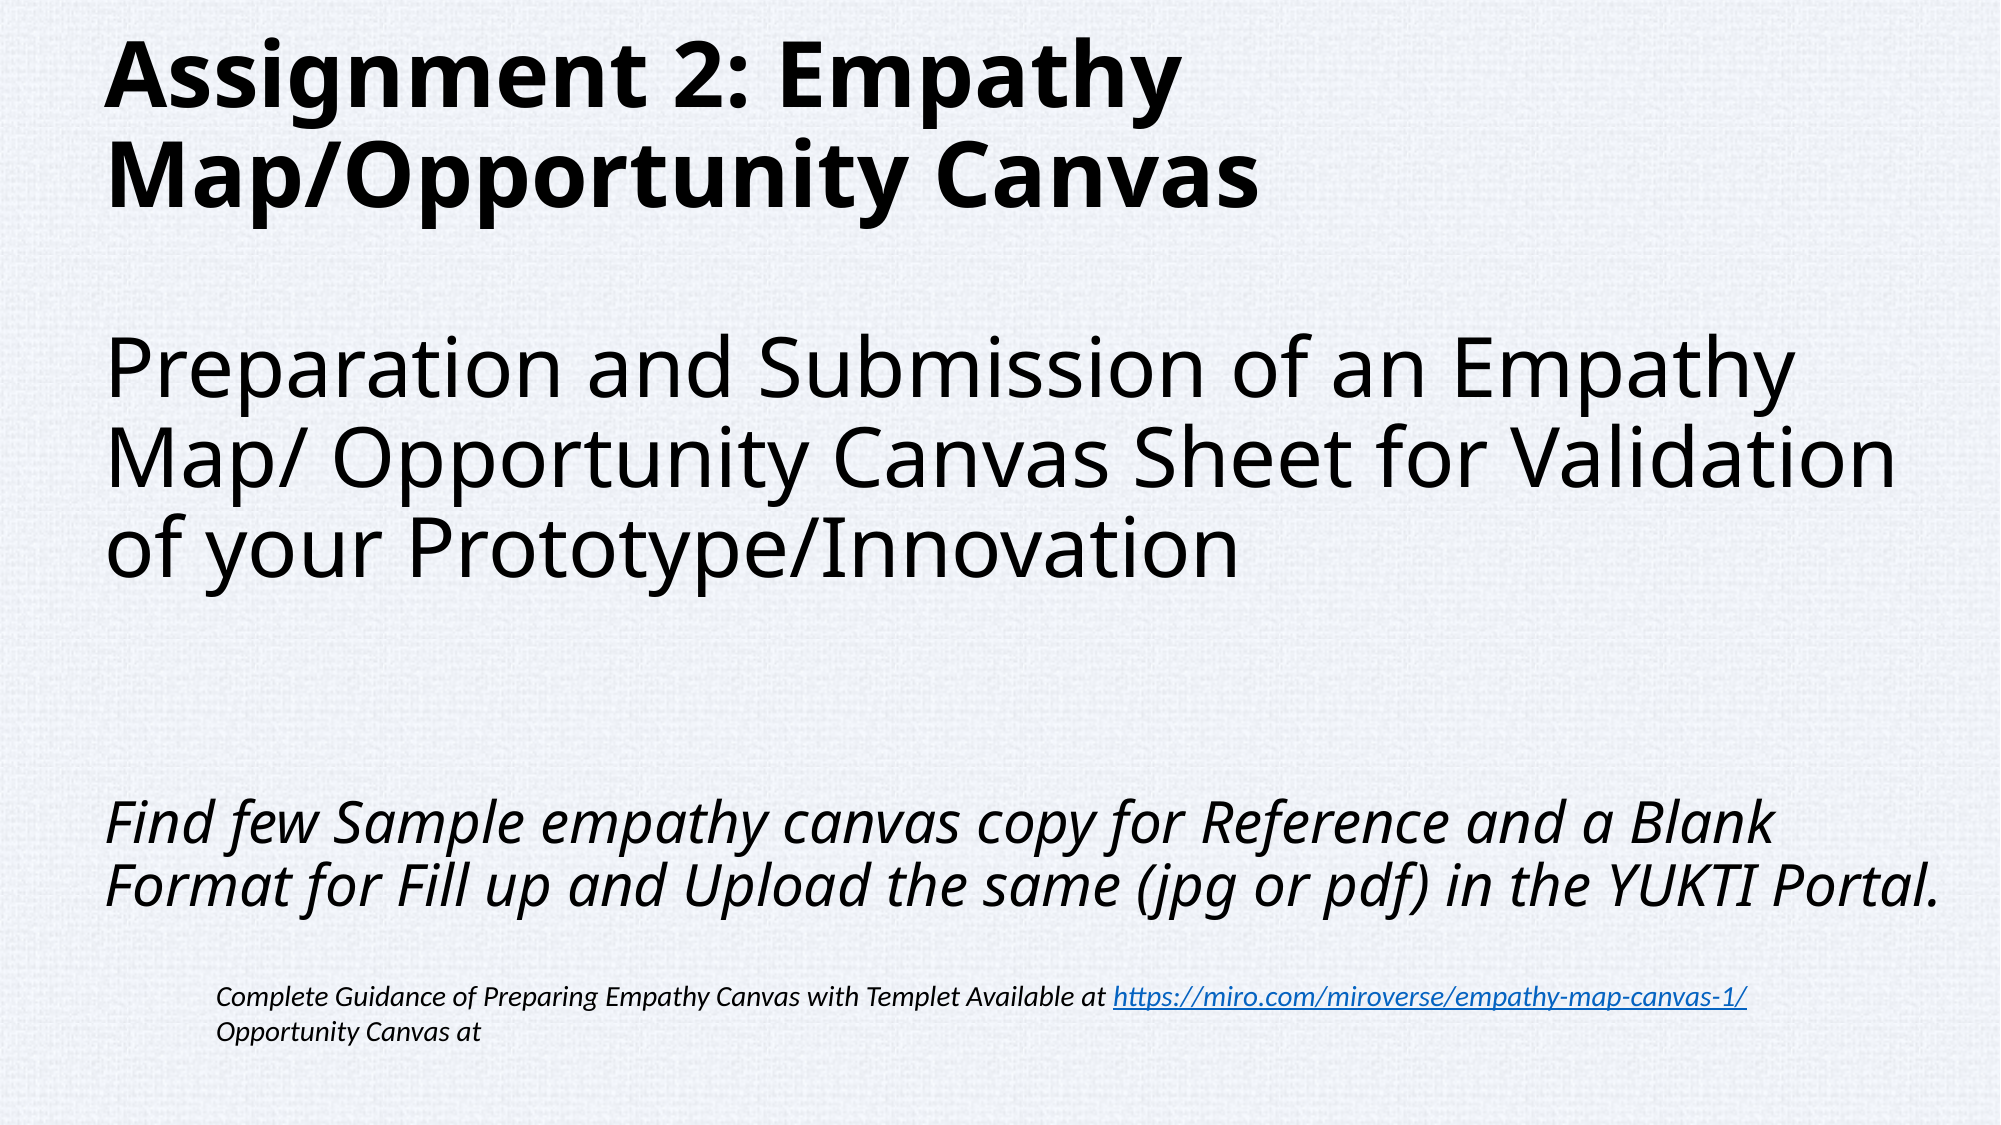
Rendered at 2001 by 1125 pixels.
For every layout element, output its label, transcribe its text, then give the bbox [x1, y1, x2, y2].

text_box Complete Guidance of Preparing Empathy Canvas with Templet Available at https://miro.com/miroverse/empathy-map-canvas-1/ Opportunity Canvas at [201, 969, 1763, 1055]
title Assignment 2: Empathy Map/Opportunity Canvas Preparation and Submission of an Empathy Map/ Opportunity Canvas Sheet for Validation of your Prototype/Innovation Find few Sample empathy canvas copy for Reference and a Blank Format for Fill up and Upload the same (jpg or pdf) in the YUKTI Portal. [90, 21, 1965, 1088]
